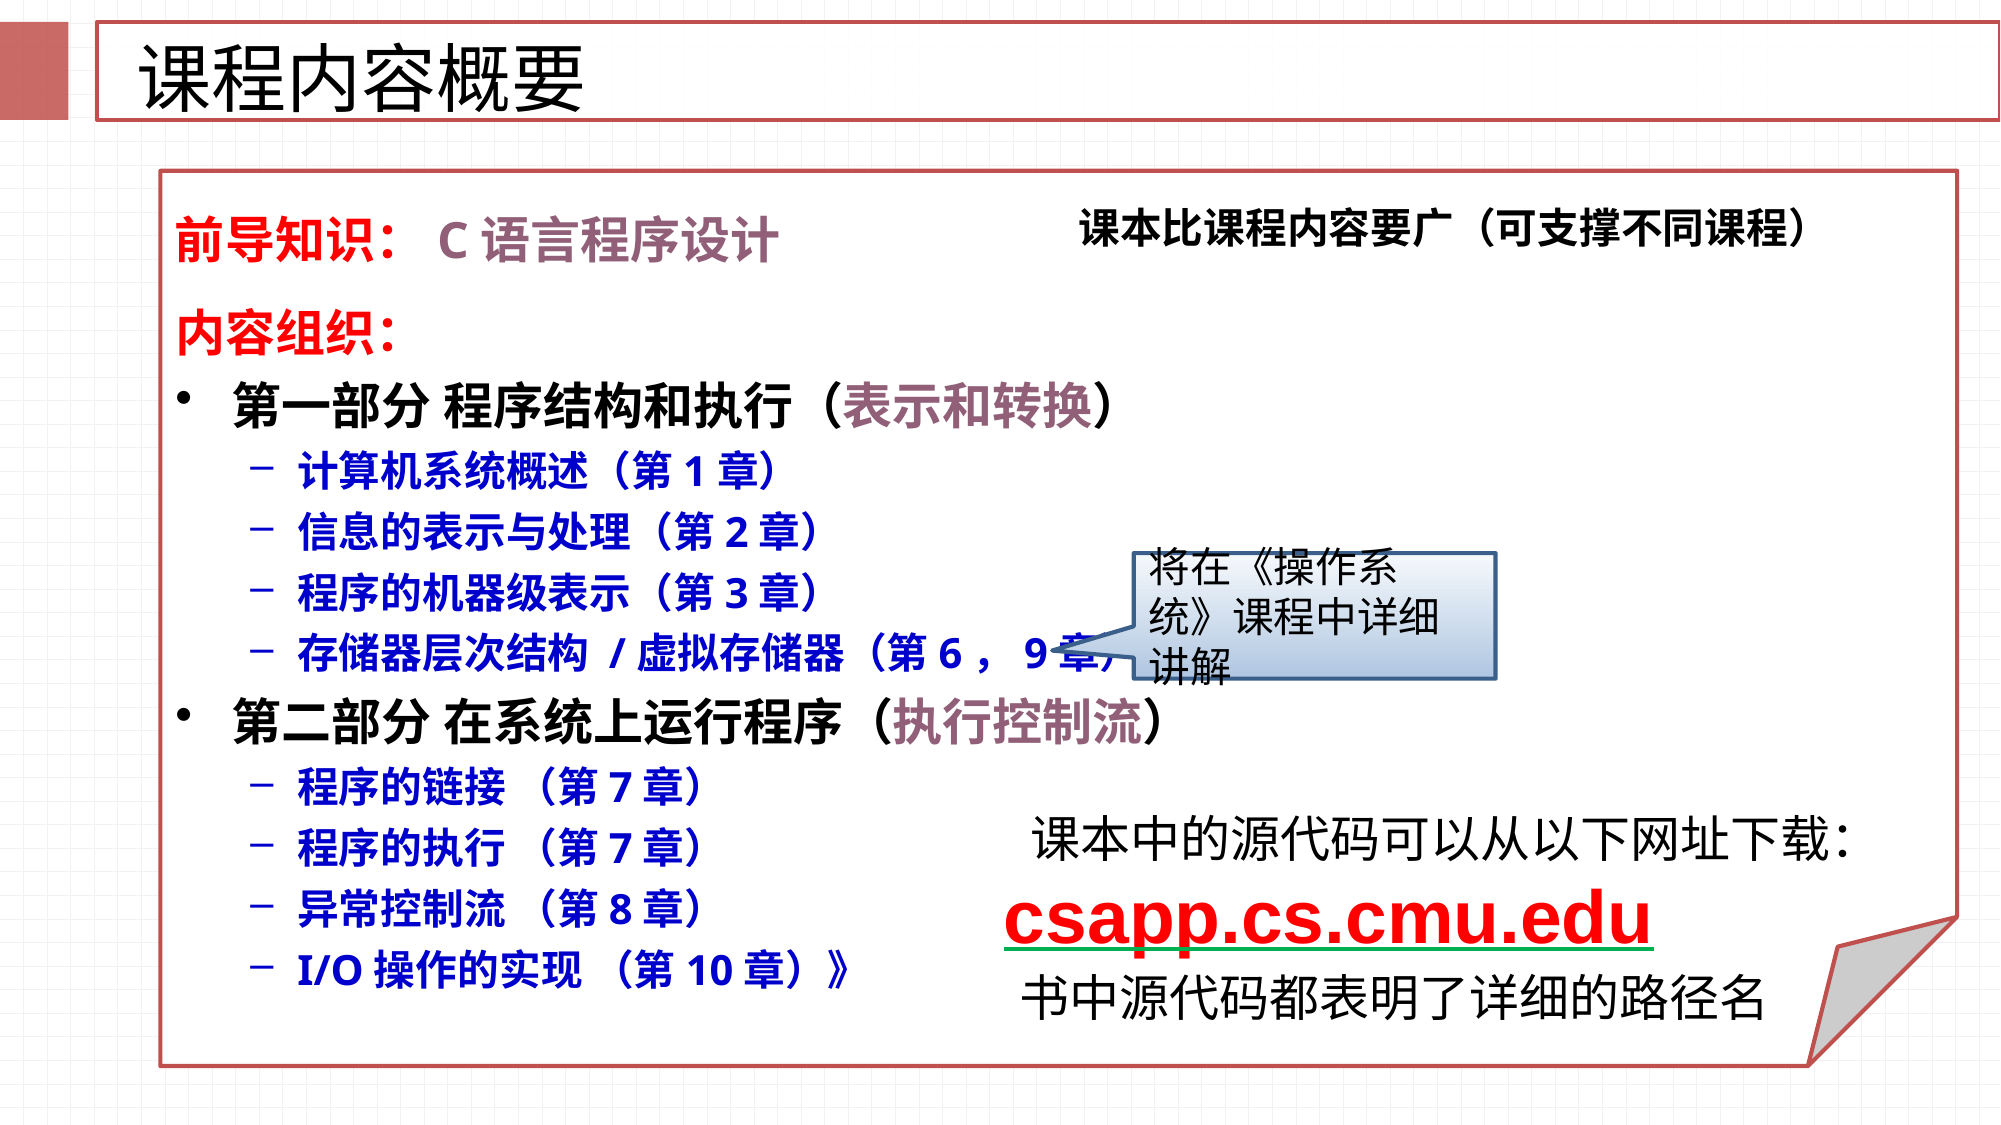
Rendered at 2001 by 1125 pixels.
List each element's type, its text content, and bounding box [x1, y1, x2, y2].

text_box 课程内容概要 [121, 34, 921, 122]
text_box 课本比课程内容要广（可支撑不同课程） [1063, 194, 1845, 260]
text_box 前导知识：C语言程序设计 [160, 201, 1134, 277]
text_box 将在《操作系统》课程中详细讲解 [1050, 551, 1498, 681]
text_box [158, 168, 1960, 1069]
text_box 内容组织： 第一部分 程序结构和执行（表示和转换） 计算机系统概述（第1章） 信息的表示与处理（第2章） 程序的机器级表示（第3章） 存储器层次结构 /虚拟存储器（第6，9章） 第二部分 在系统上运行程序（执行控制流） 程序的链接 （第7章） 程序的执行 （第7章） 异常控制流 （第8章） I/O操作的实现 （第10章）》 [160, 290, 1429, 1125]
text_box csapp.cs.cmu.edu [989, 860, 1669, 966]
text_box 课本中的源代码可以从以下网址下载： [1016, 800, 1896, 875]
text_box 书中源代码都表明了详细的路径名 [1005, 958, 1785, 1034]
